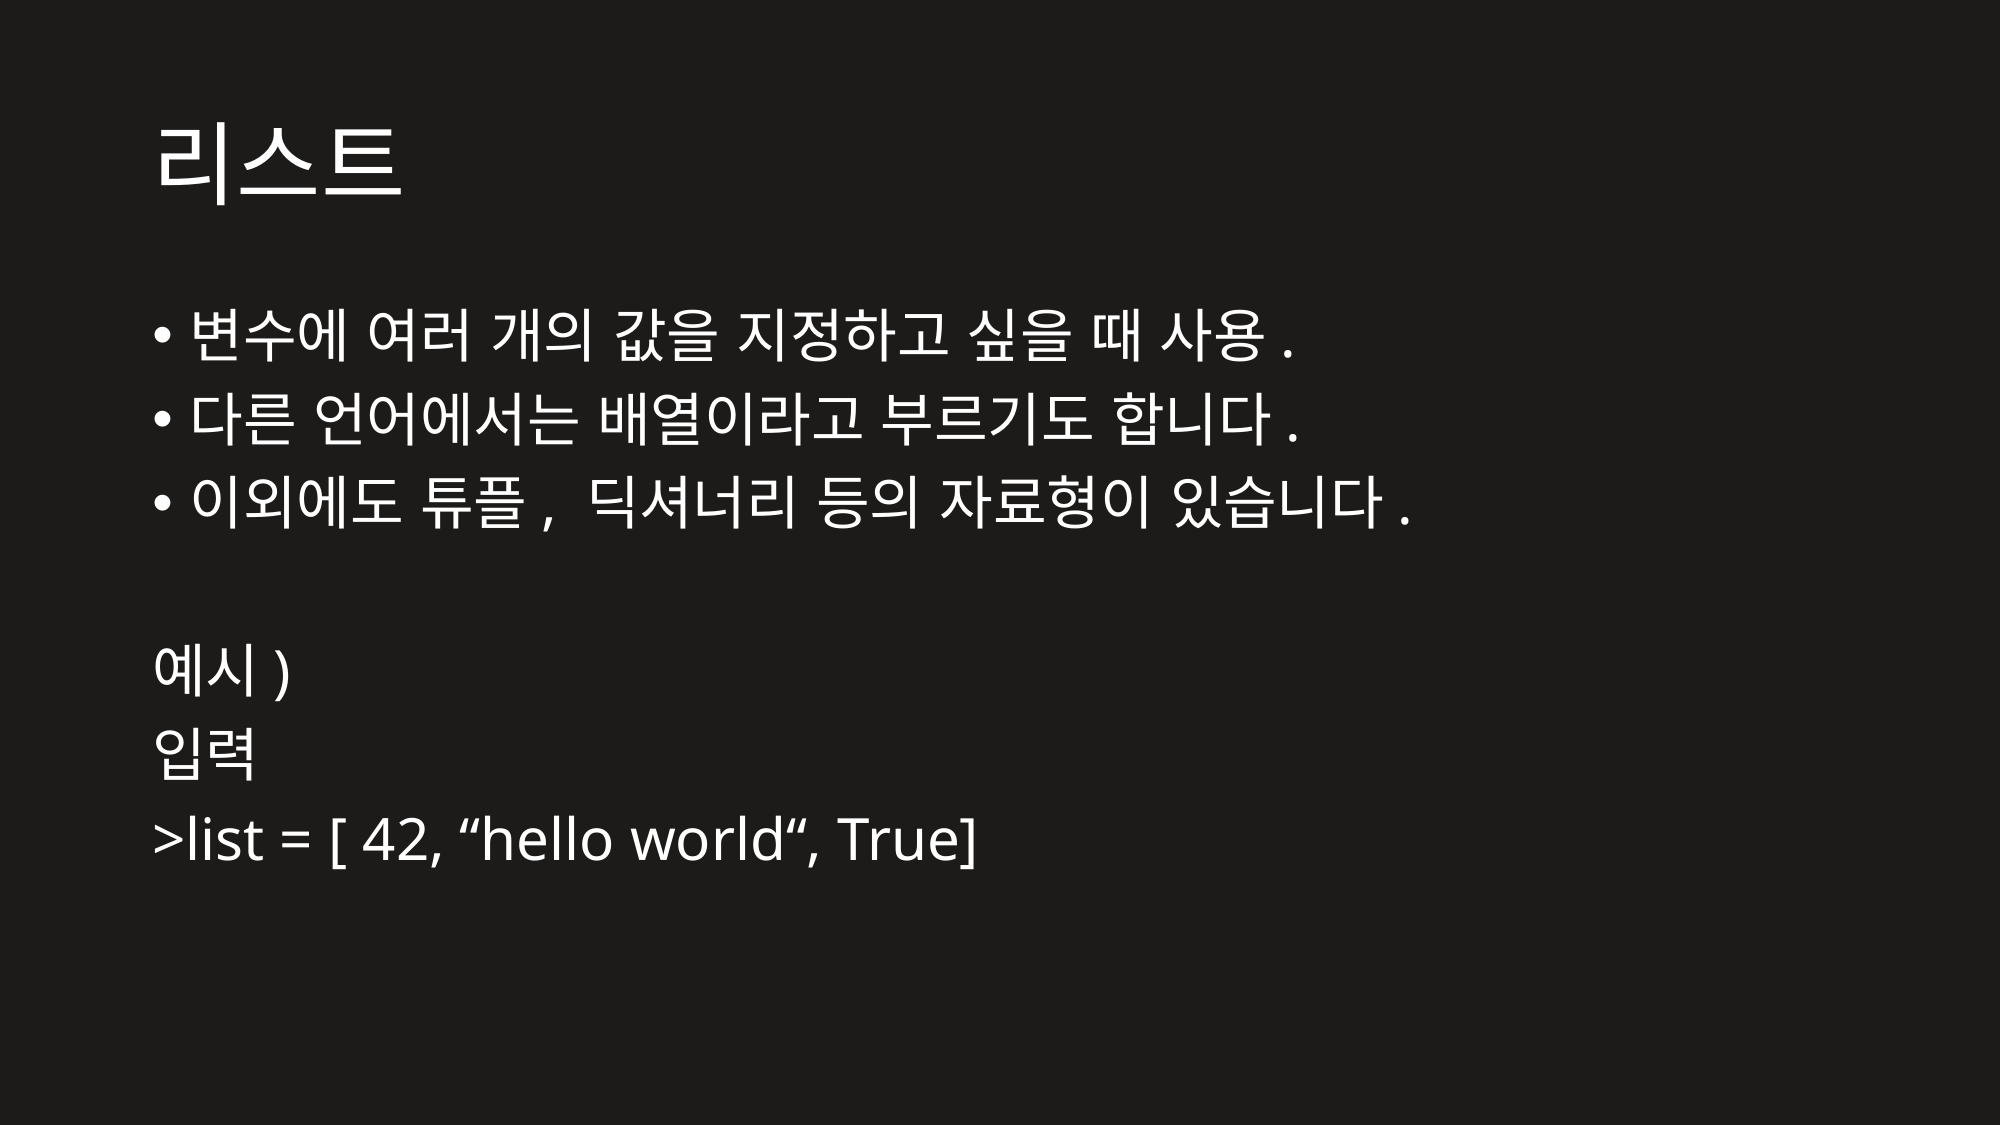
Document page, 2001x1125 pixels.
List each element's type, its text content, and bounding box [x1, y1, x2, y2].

list 변수에 여러 개의 값을 지정하고 싶을 때 사용. 다른 언어에서는 배열이라고 부르기도 합니다. 이외에도 튜플, 딕셔너리 등의 자료형이 있습니다. 예시) 입력 >list = [ 42, “hello world“, True] [137, 299, 1863, 1014]
title 리스트 [137, 59, 1863, 278]
